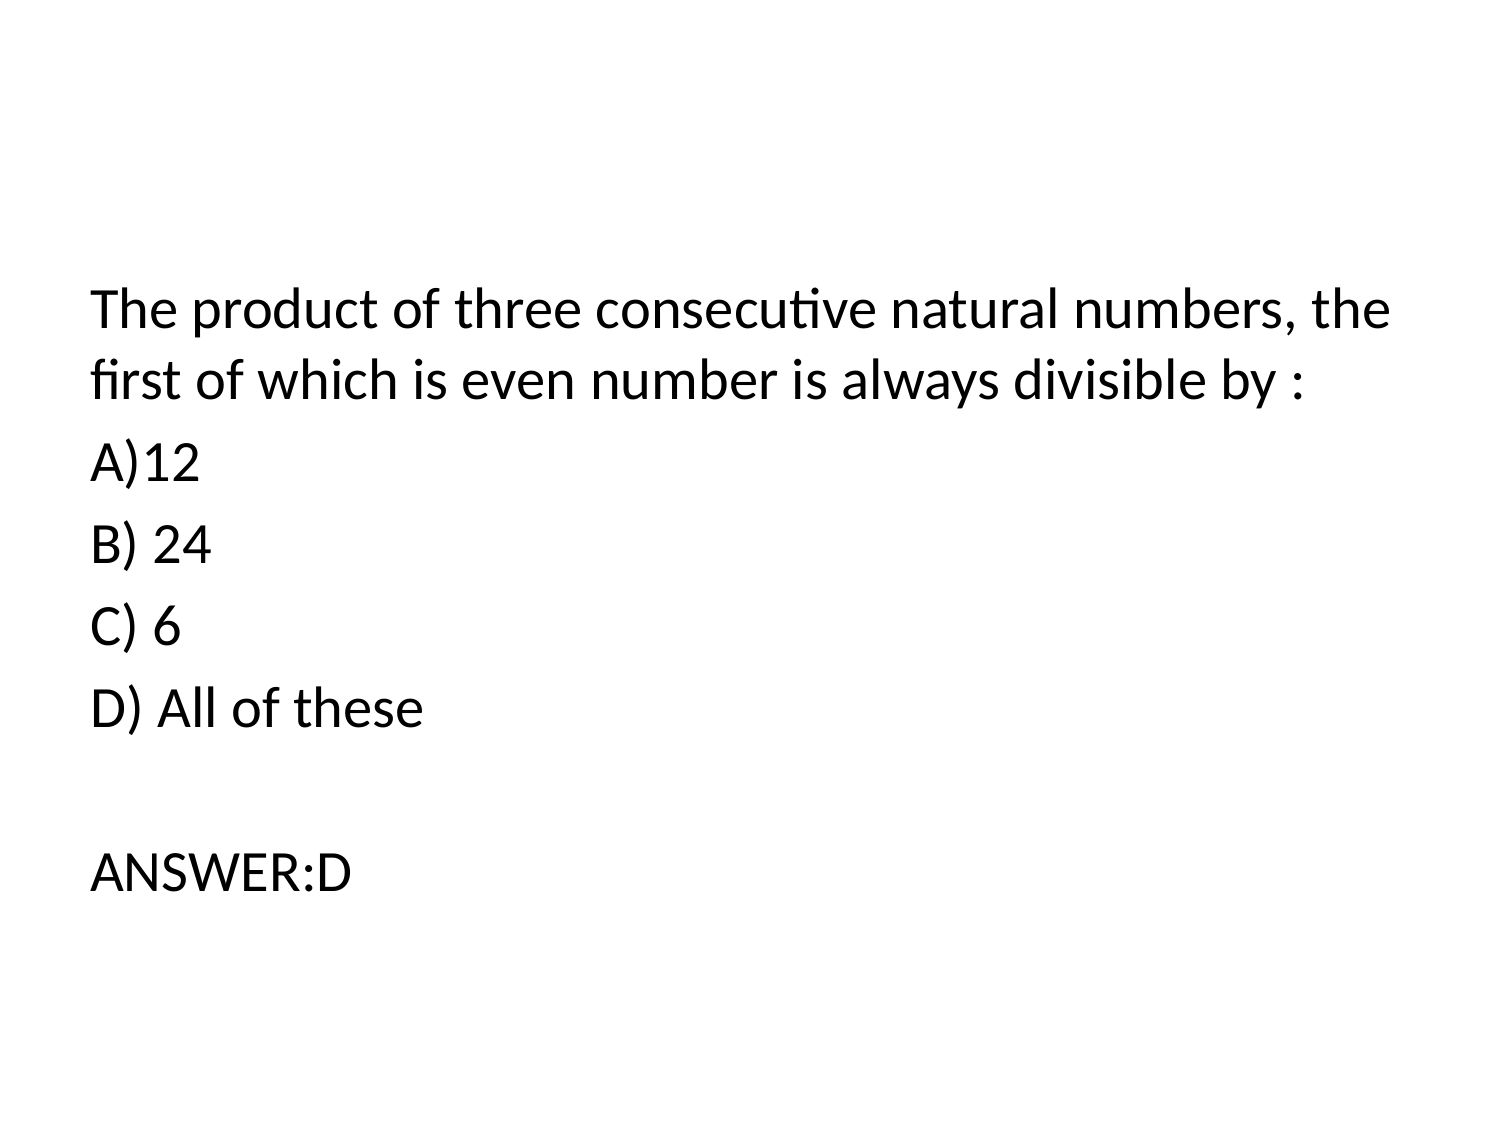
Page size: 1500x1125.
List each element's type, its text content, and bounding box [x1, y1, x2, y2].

list The product of three consecutive natural numbers, the first of which is even number is always divisible by : A)12 B) 24 C) 6 D) All of these ANSWER:D [75, 262, 1425, 1005]
